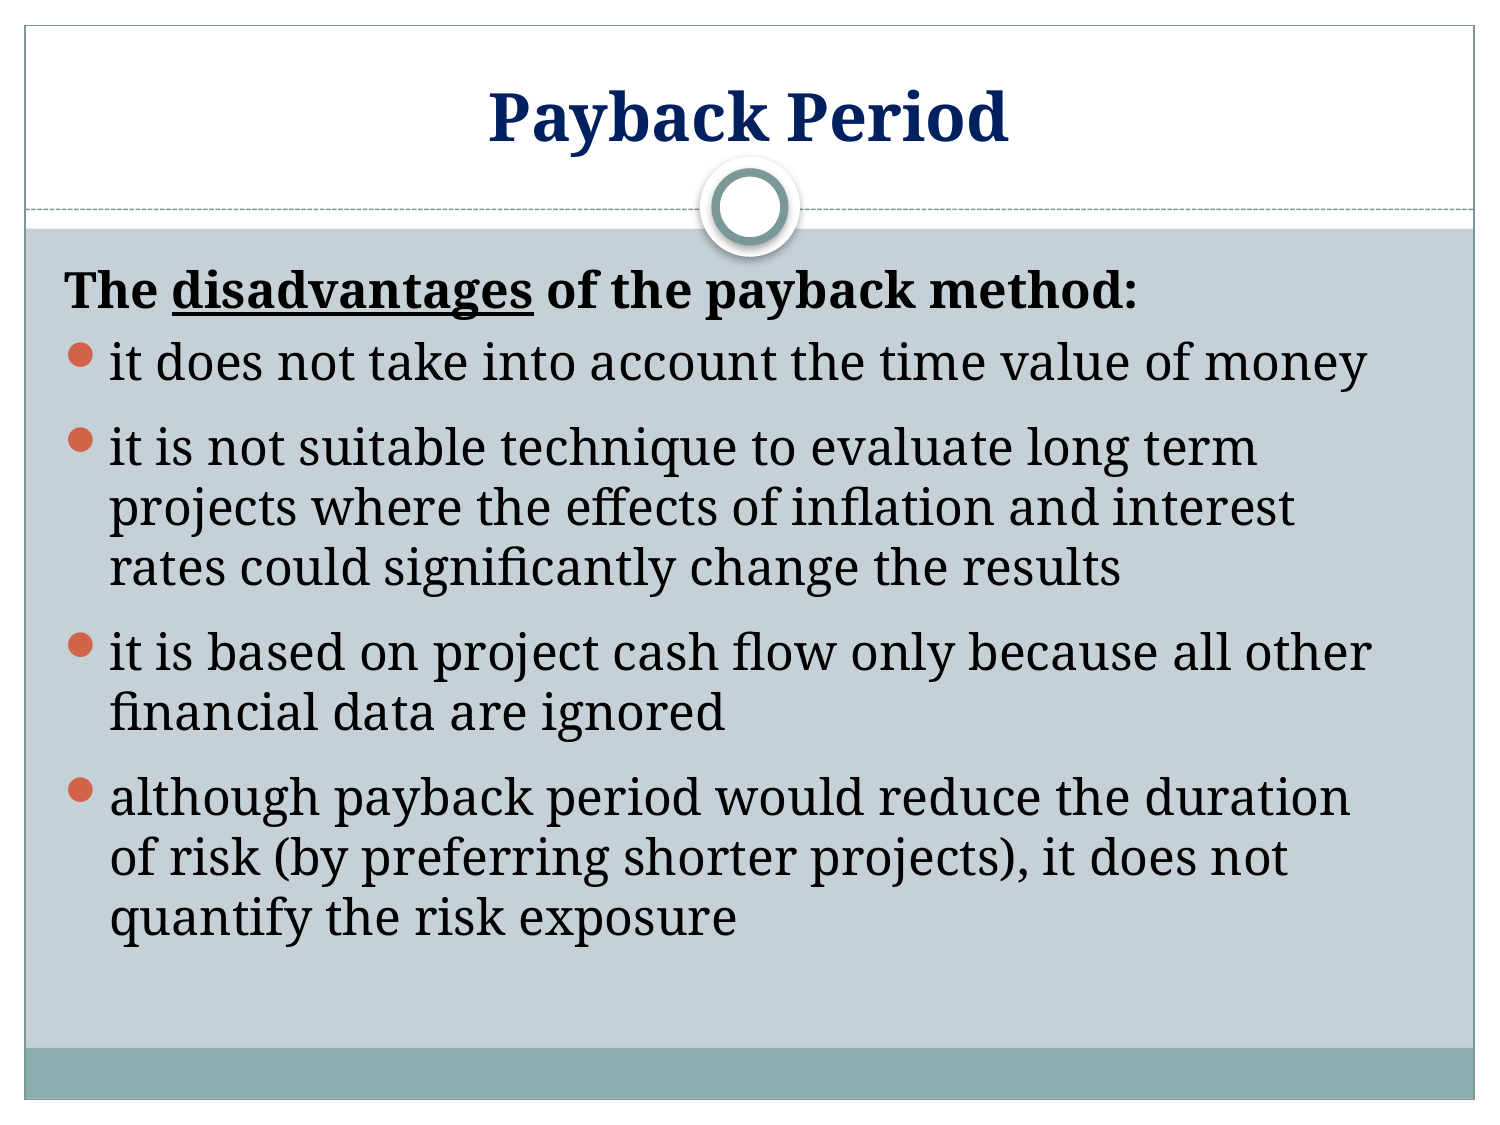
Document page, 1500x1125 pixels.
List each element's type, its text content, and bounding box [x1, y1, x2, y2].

list The disadvantages of the payback method: it does not take into account the time value of money it is not suitable technique to evaluate long term projects where the effects of inflation and interest rates could significantly change the results it is based on project cash flow only because all other financial data are ignored although payback period would reduce the duration of risk (by preferring shorter projects), it does not quantify the risk exposure [49, 250, 1424, 1001]
title Payback Period [49, 37, 1450, 162]
